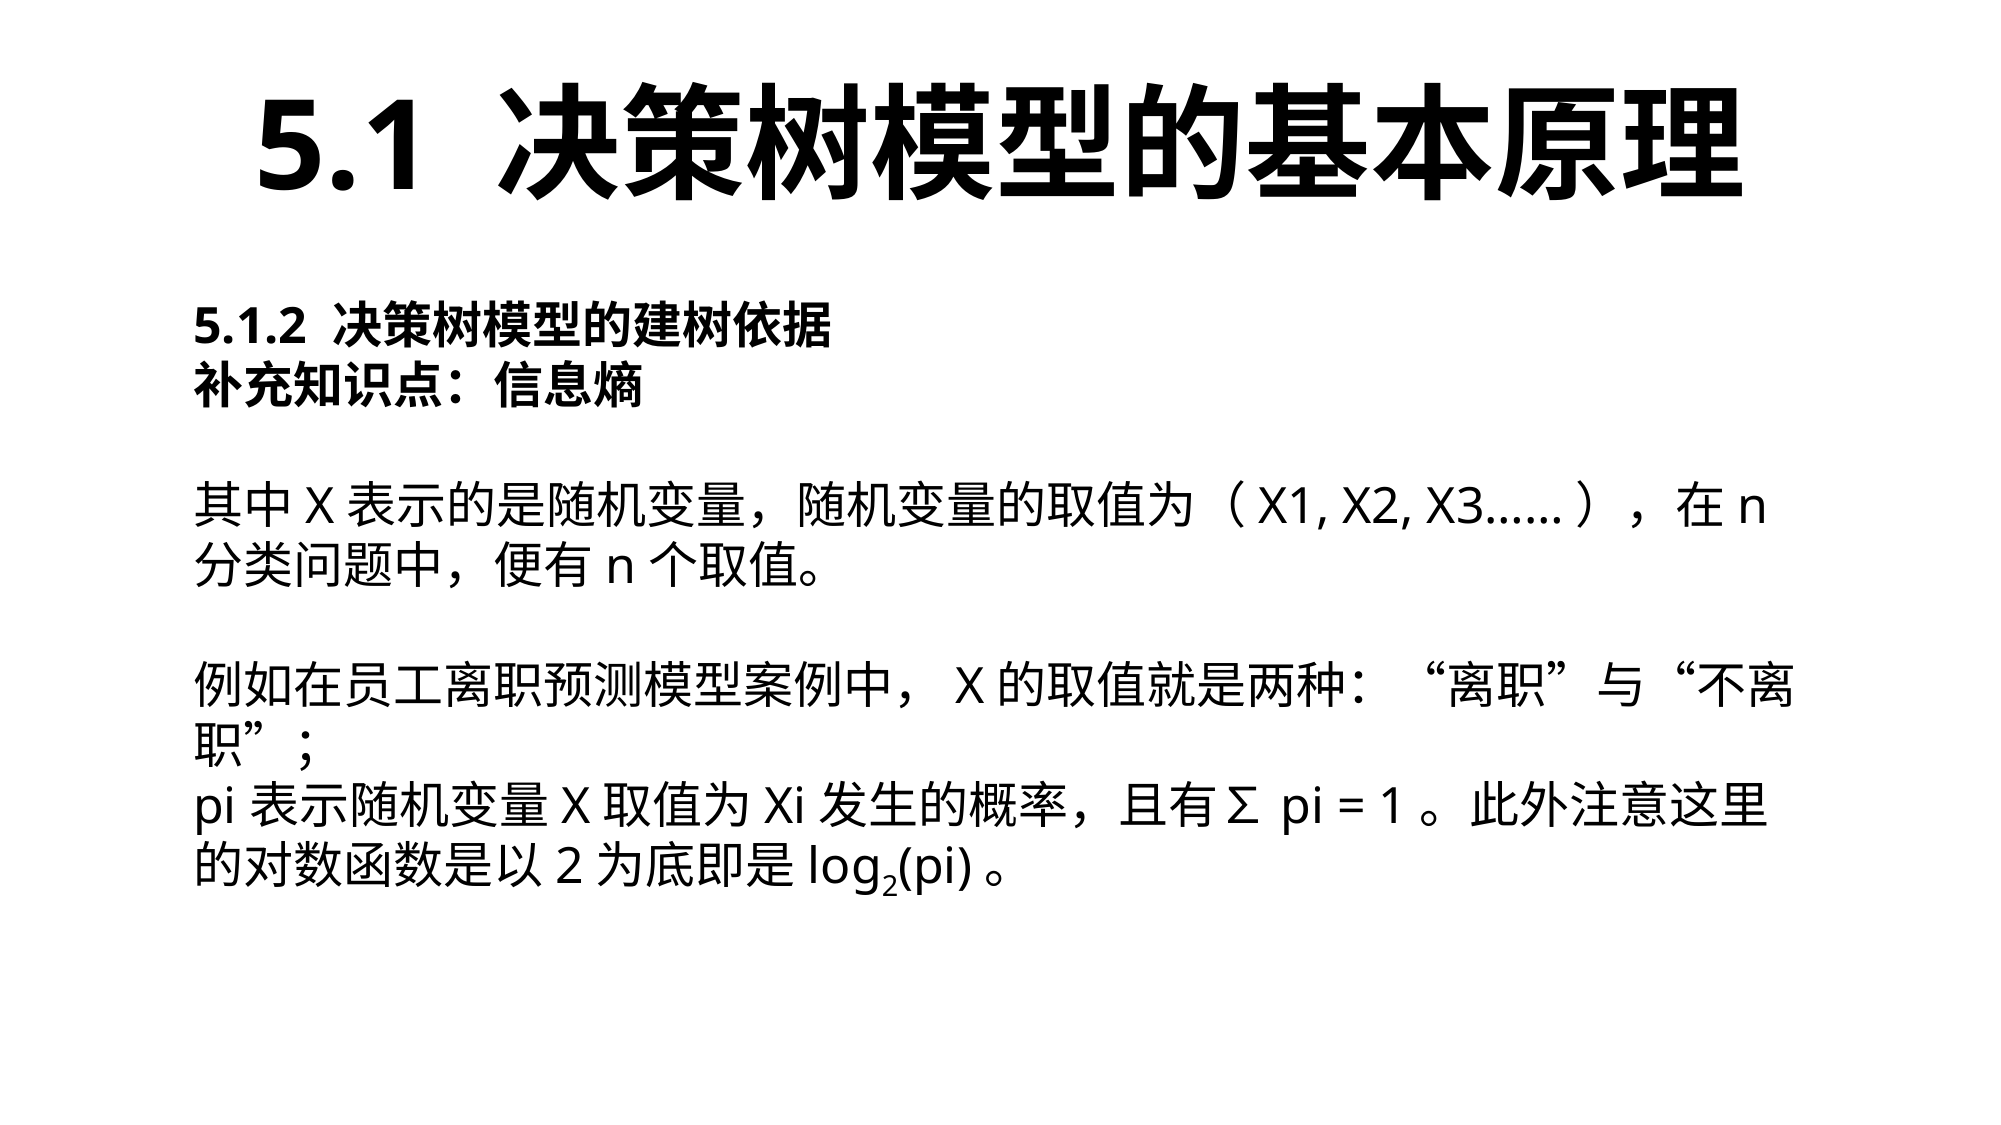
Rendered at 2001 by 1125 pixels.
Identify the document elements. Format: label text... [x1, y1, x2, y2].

text_box 5.1 决策树模型的基本原理 [239, 57, 1761, 223]
